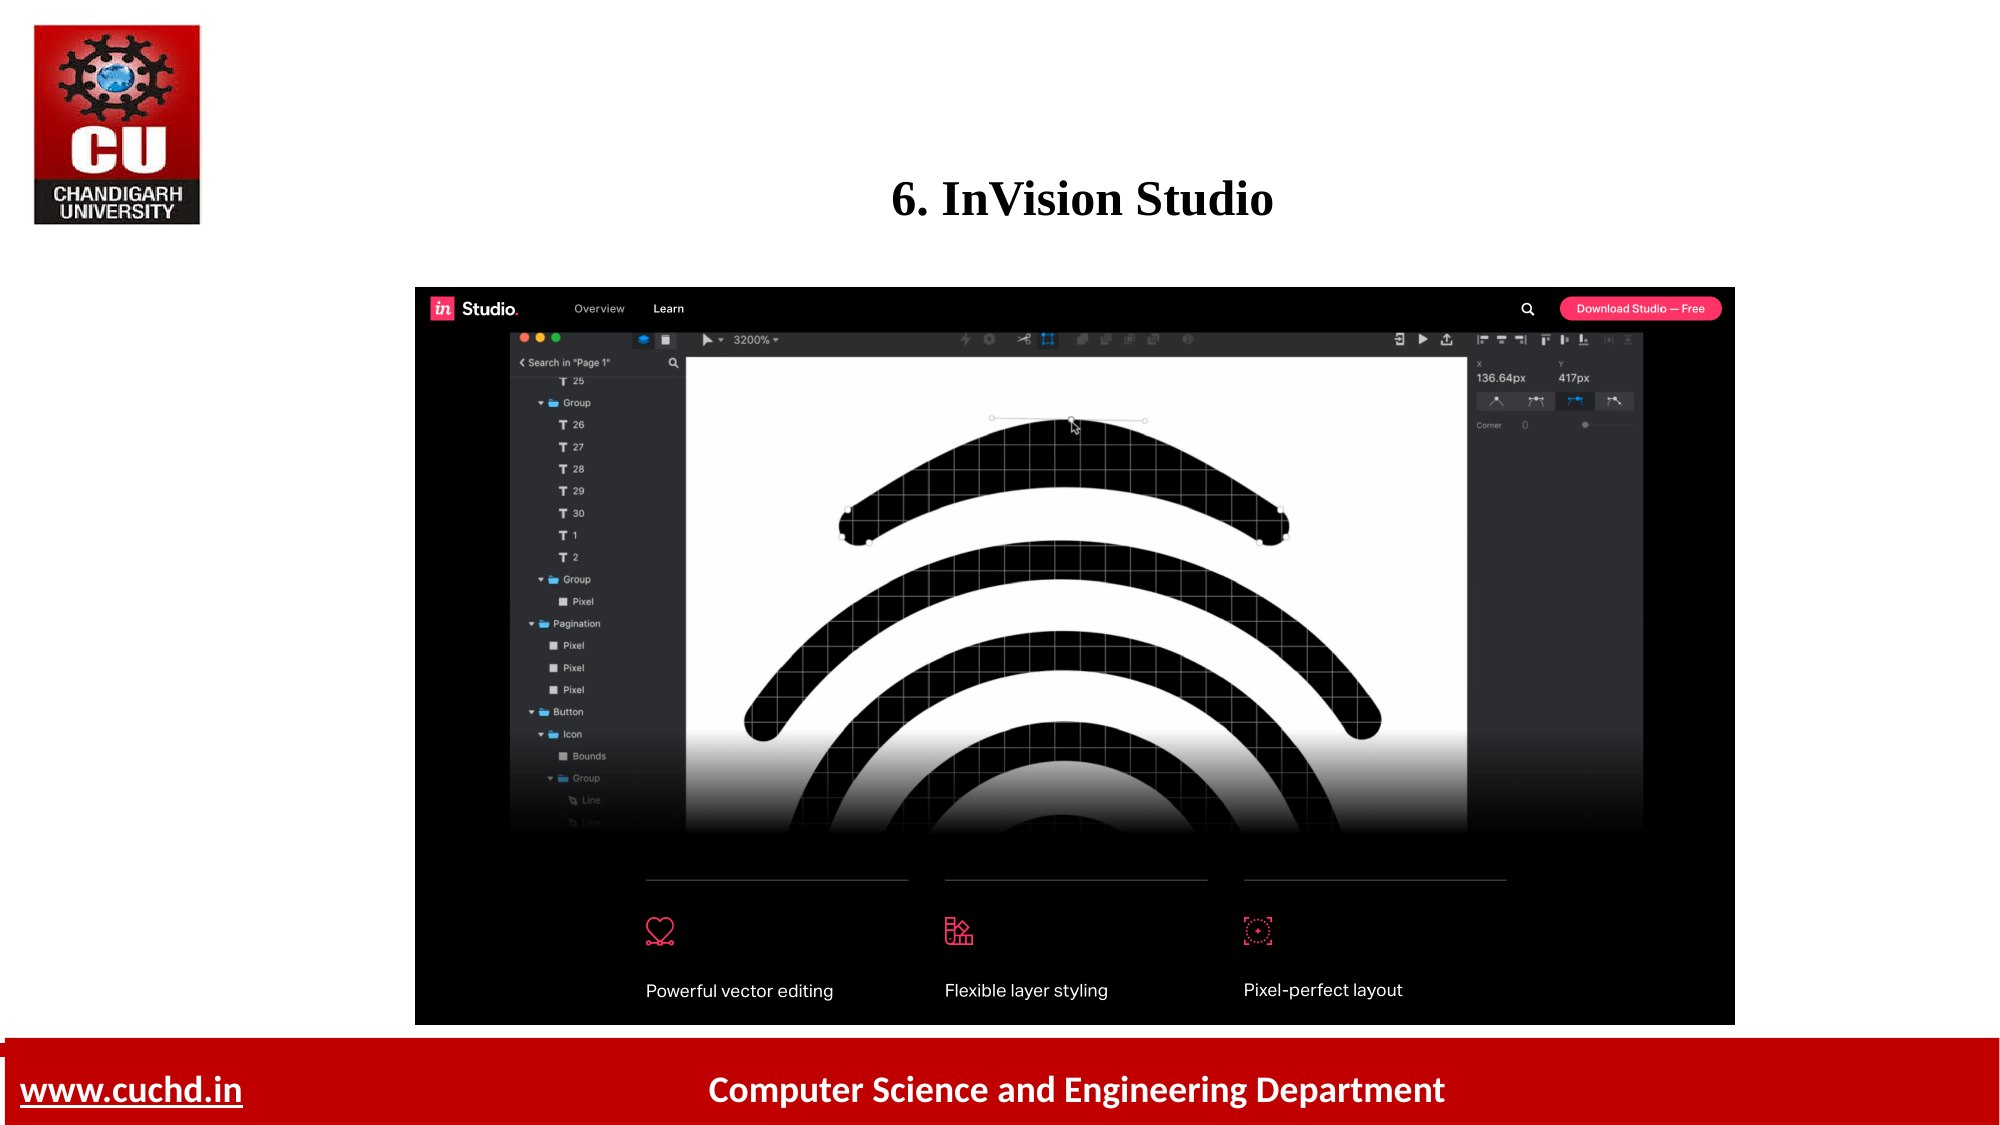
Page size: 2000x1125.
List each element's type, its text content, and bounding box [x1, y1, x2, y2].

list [414, 287, 1735, 1026]
title 6. InVision Studio [216, 174, 1950, 275]
picture [33, 24, 202, 225]
